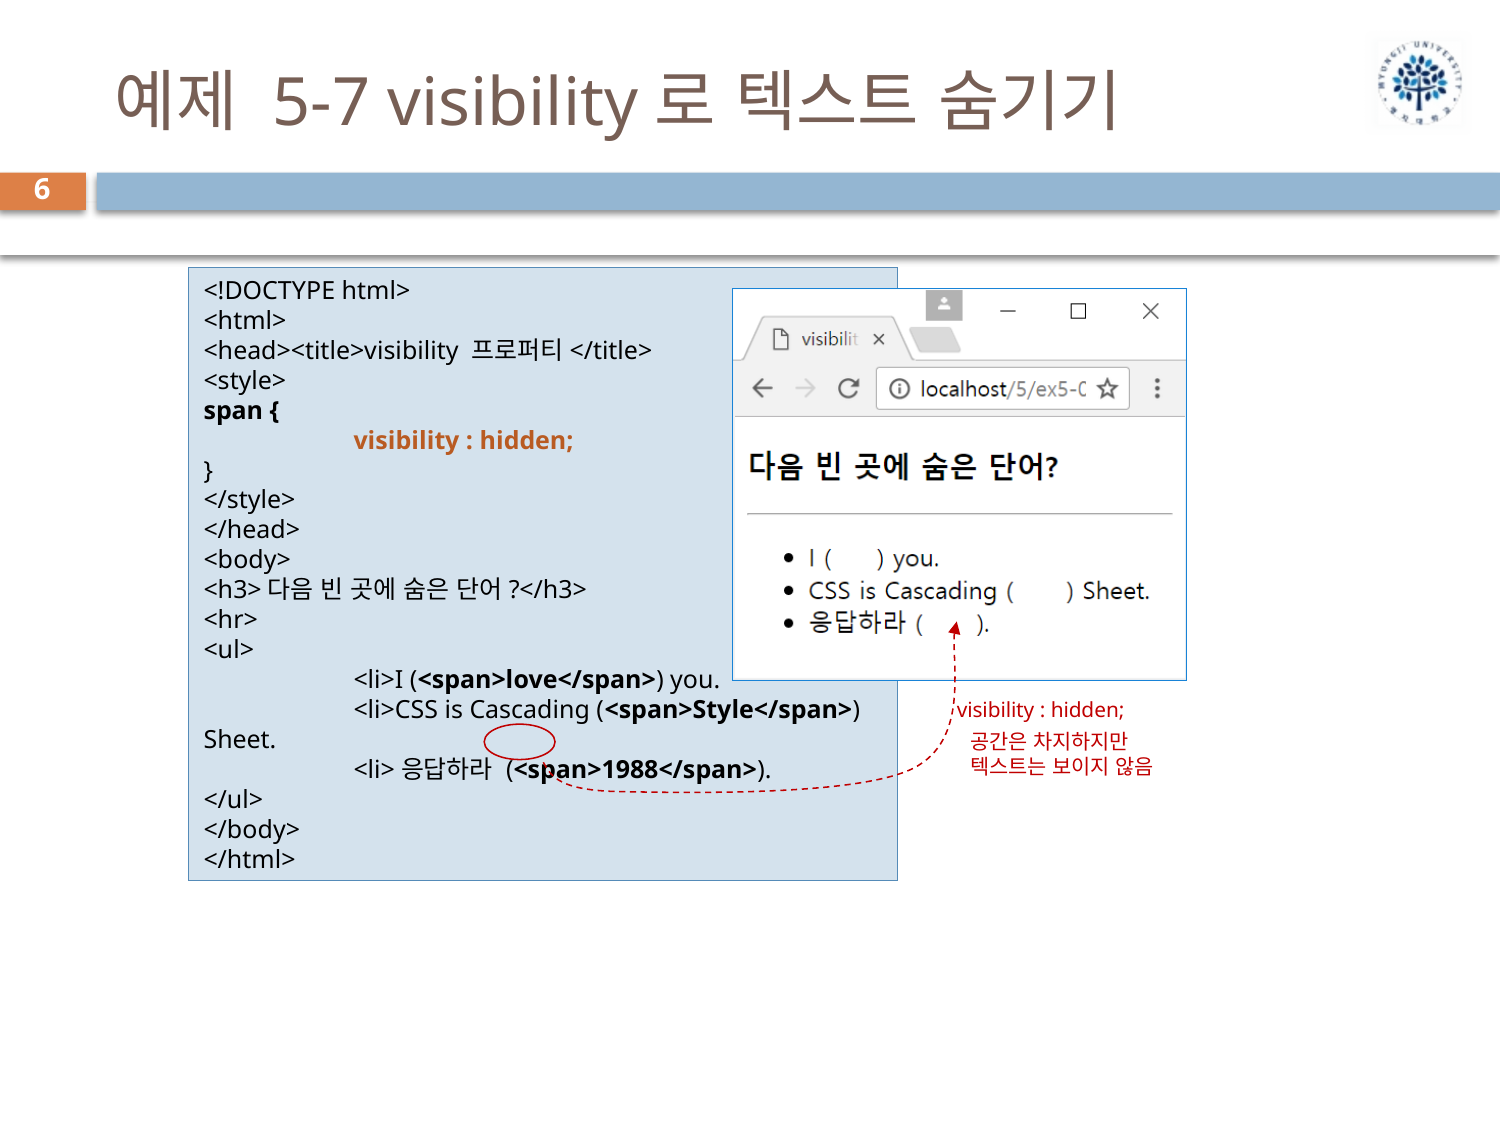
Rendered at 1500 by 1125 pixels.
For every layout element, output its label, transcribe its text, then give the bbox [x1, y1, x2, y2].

picture [731, 288, 1188, 681]
picture [1438, 43, 1459, 123]
text_box visibility : hidden; [942, 692, 1140, 729]
title 예제 5-7 visibility로 텍스트 숨기기 [99, 37, 1438, 161]
text_box 공간은 차지하지만 텍스트는 보이지 않음 [955, 721, 1169, 786]
text_box [541, 692, 947, 794]
text_box <!DOCTYPE html> <html> <head><title>visibility 프로퍼티</title> <style> span { visibility : hidden; } </style> </head> <body> <h3>다음 빈 곳에 숨은 단어?</h3> <hr> <ul> <li>I (<span>love</span>) you. <li>CSS is Cascading (<span>Style</span>) Sheet. <li>응답하라 (<span>1988</span>). </ul> </body> </html> [188, 267, 898, 881]
slide_number 6 [0, 170, 87, 211]
text_box [482, 722, 557, 762]
